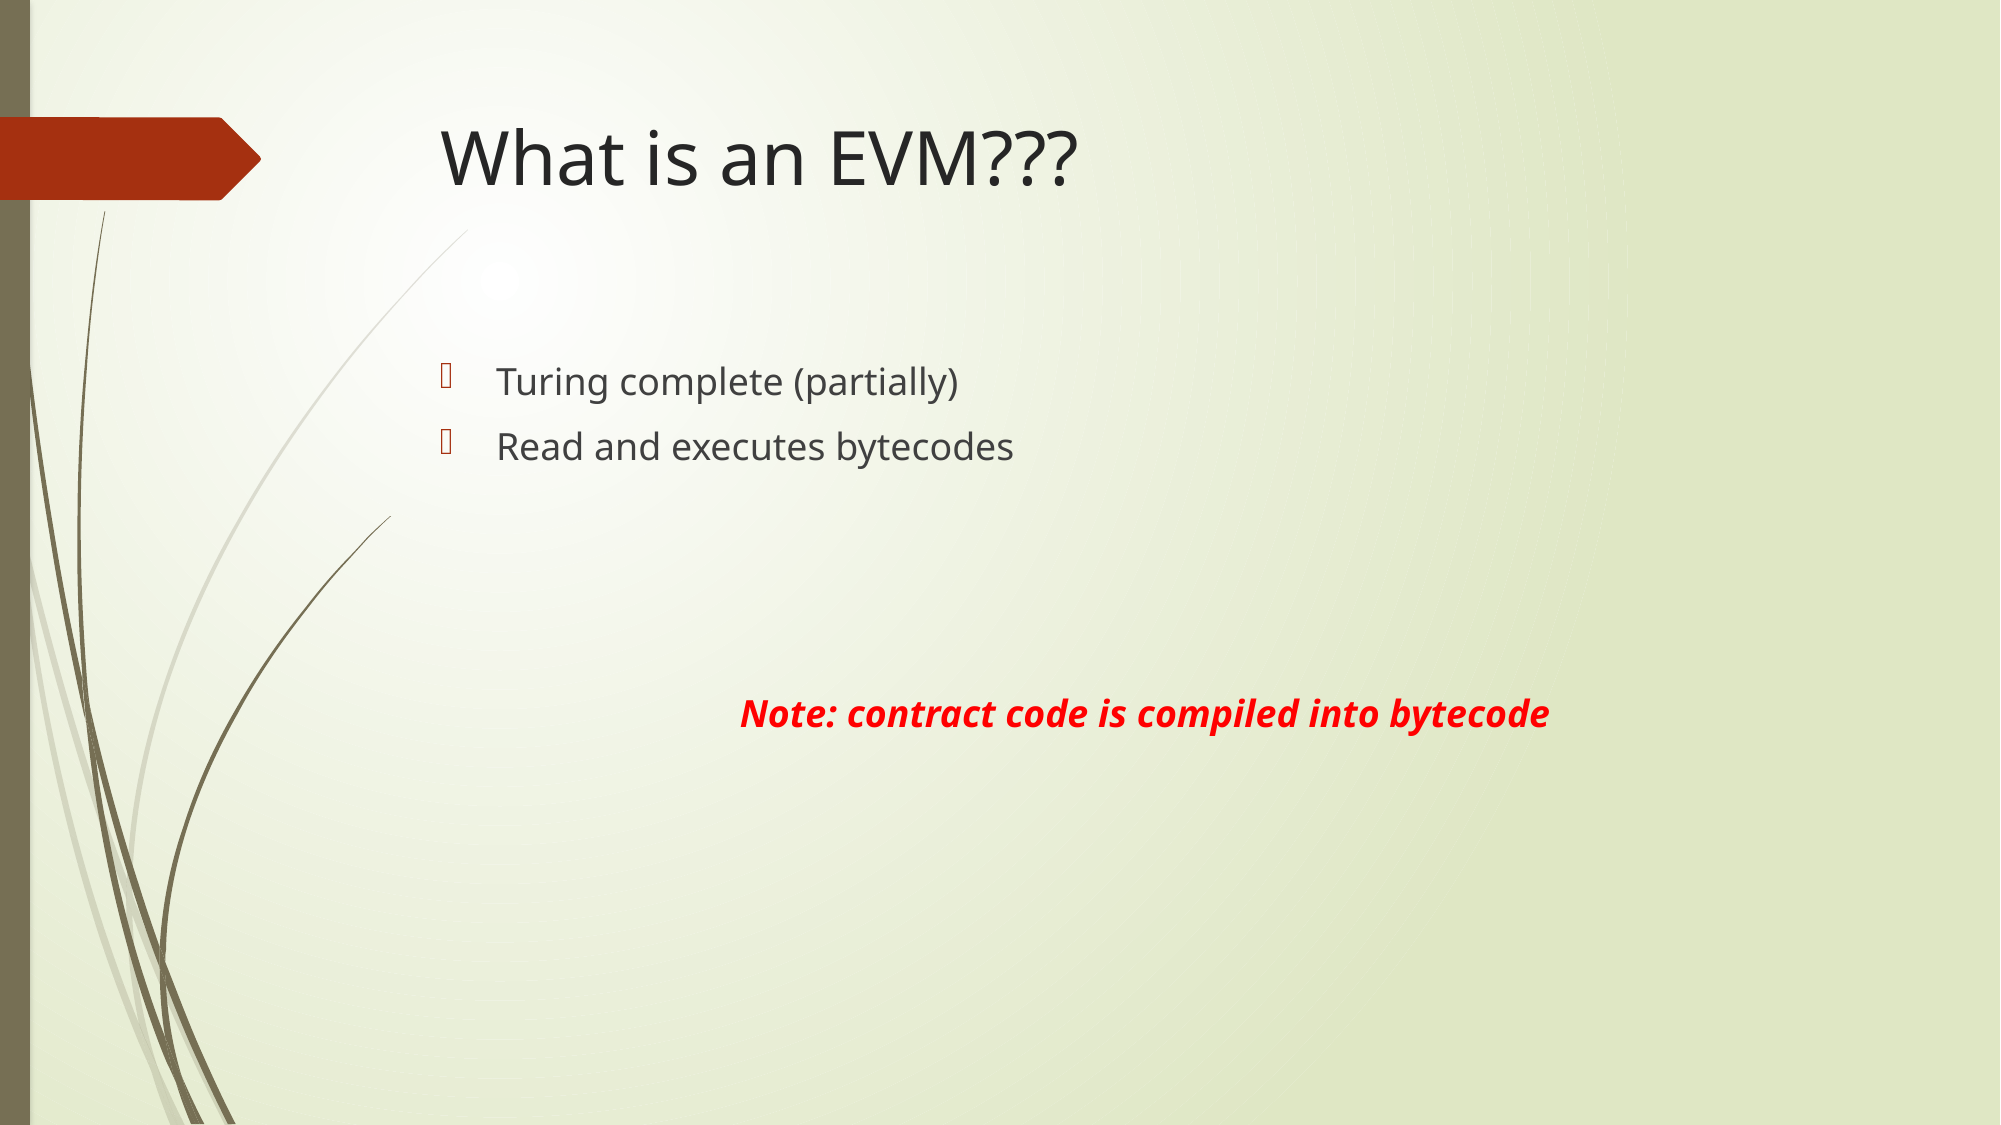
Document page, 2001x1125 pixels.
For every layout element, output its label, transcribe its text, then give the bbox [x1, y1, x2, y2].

list Turing complete (partially) Read and executes bytecodes Note: contract code is compiled into bytecode [424, 350, 1888, 970]
title What is an EVM??? [425, 102, 1888, 313]
